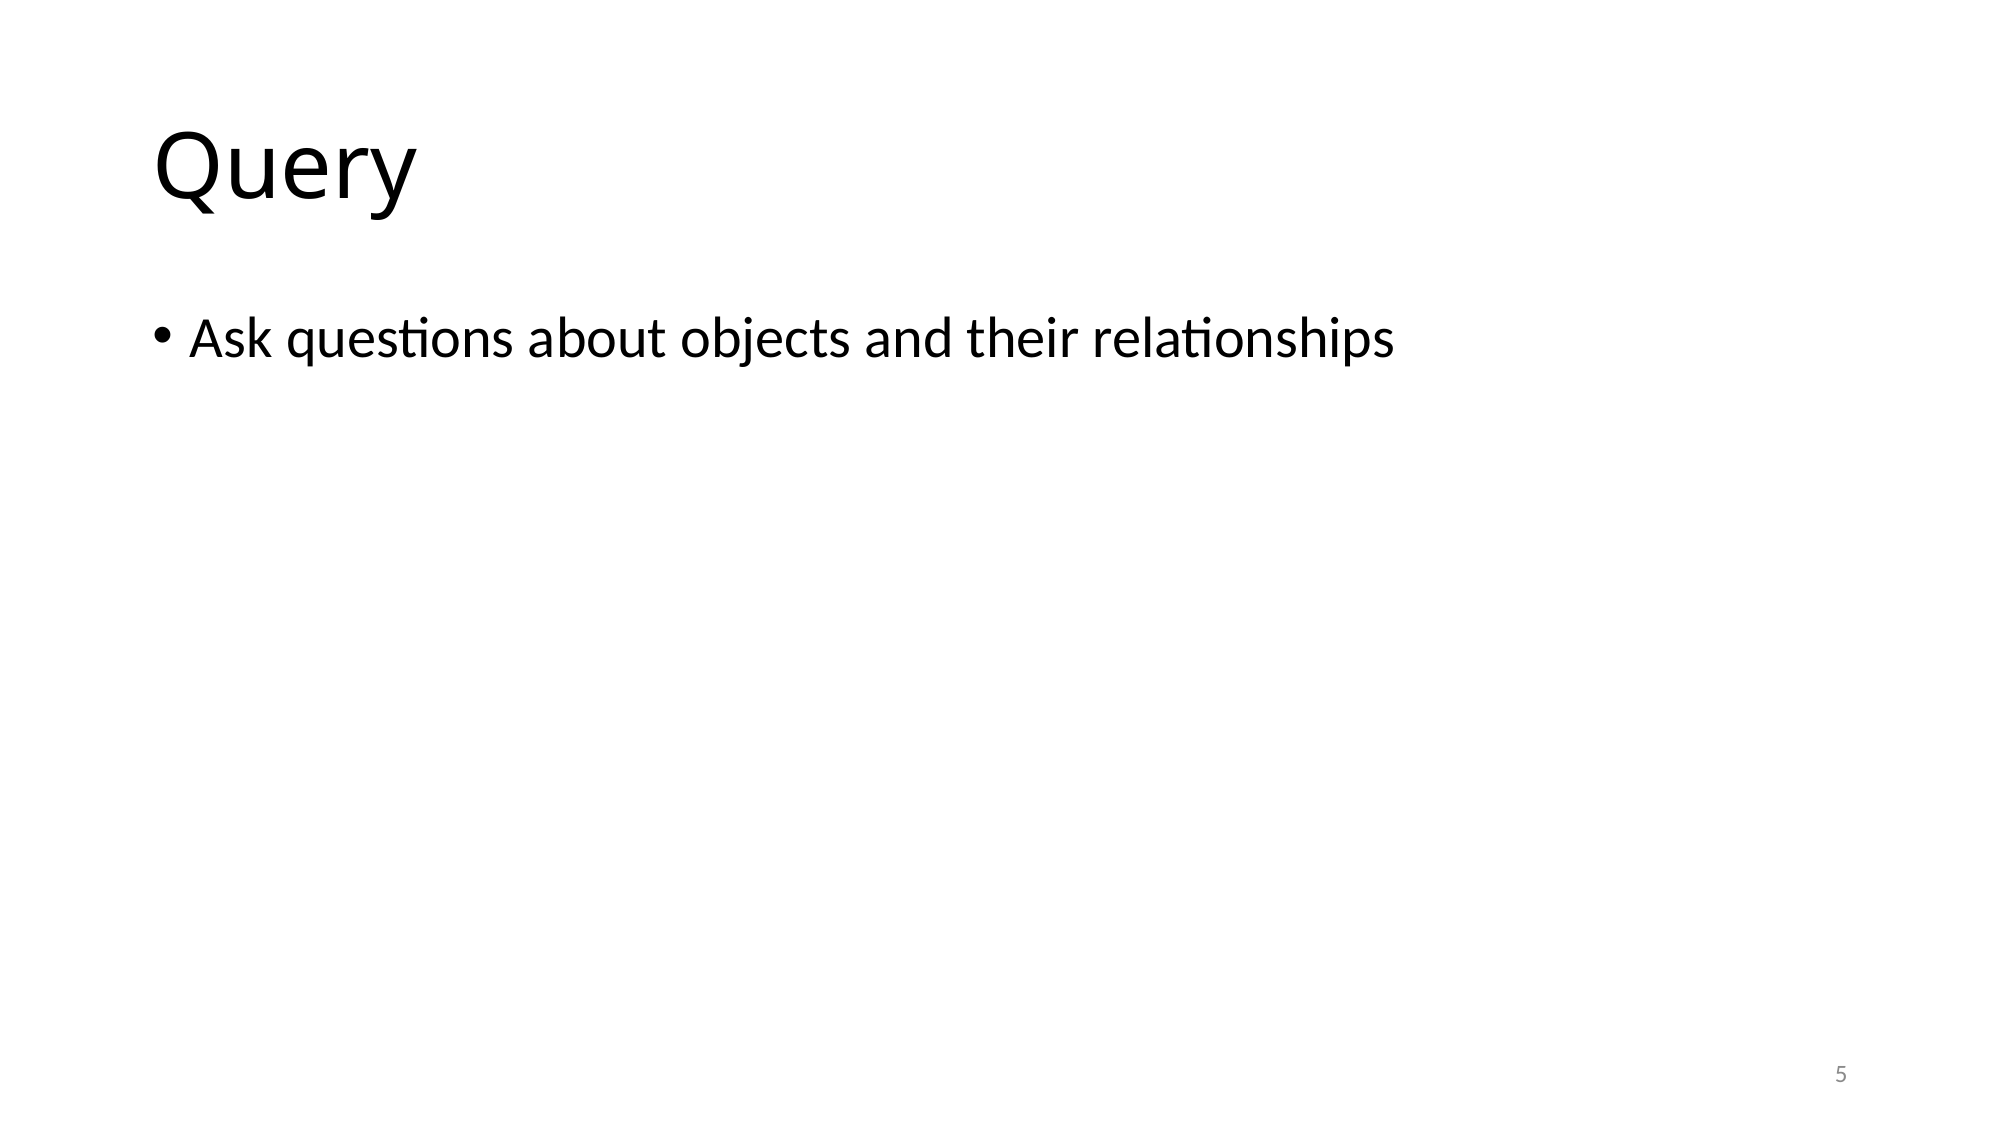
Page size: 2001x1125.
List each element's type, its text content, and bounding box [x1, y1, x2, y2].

list Ask questions about objects and their relationships [137, 299, 1863, 1014]
slide_number 5 [1412, 1042, 1863, 1103]
title Query [137, 59, 1863, 278]
